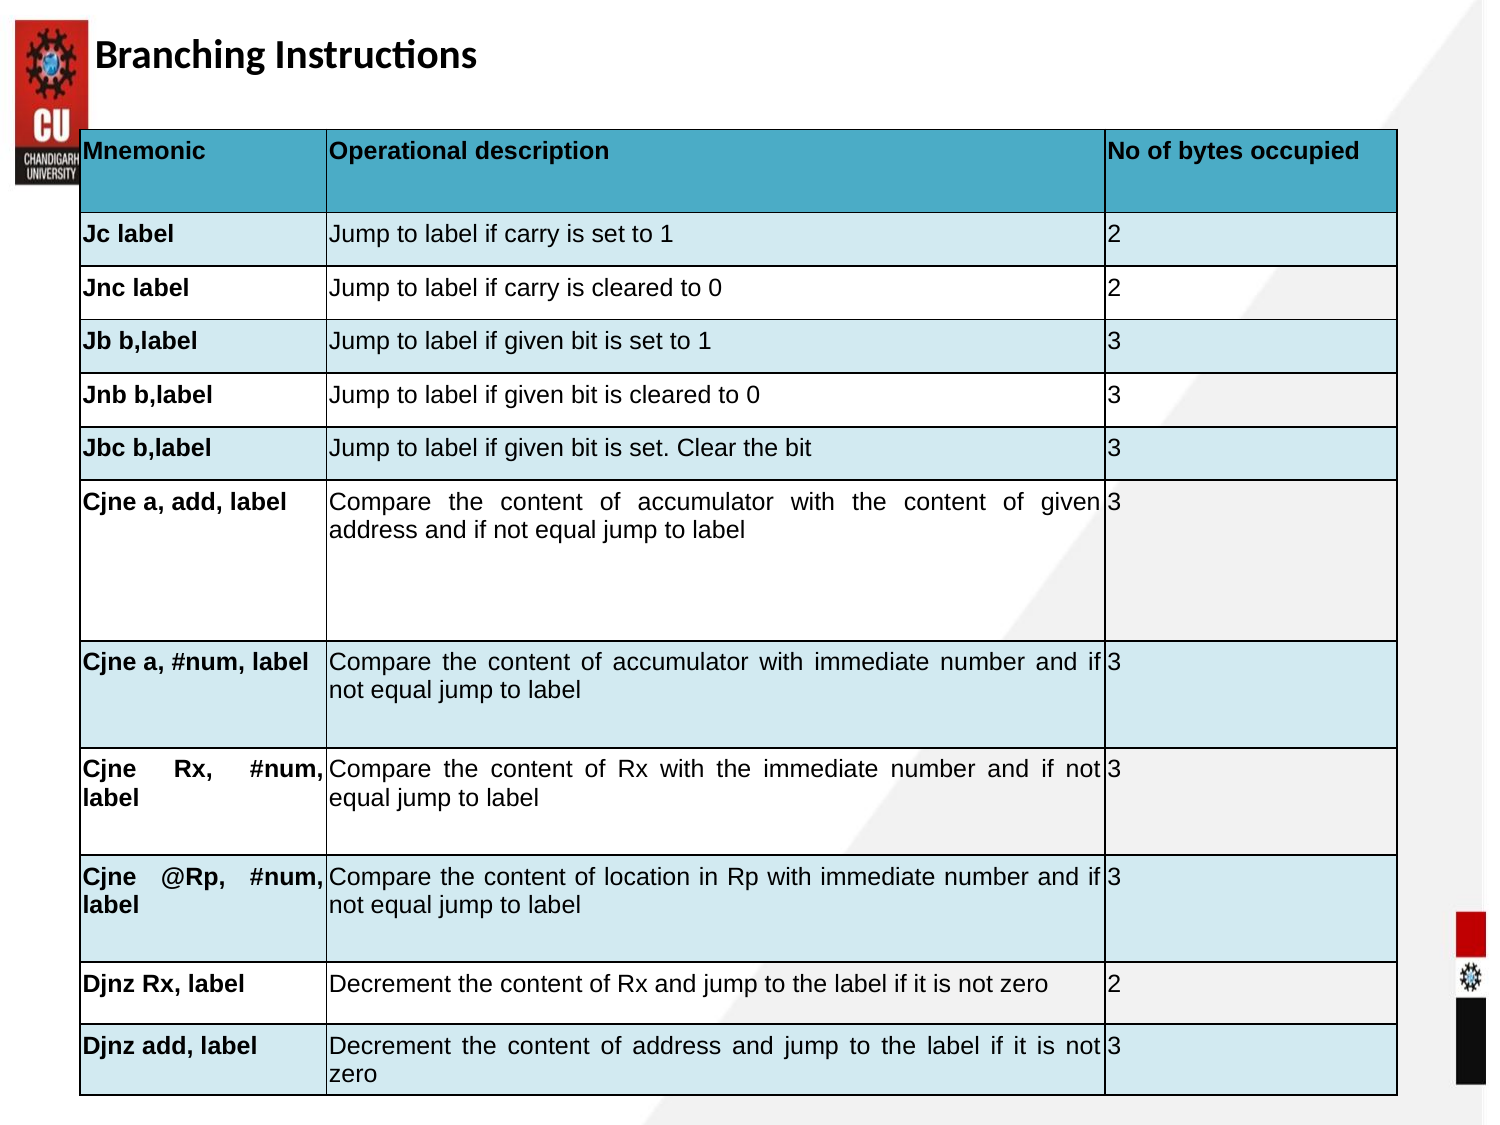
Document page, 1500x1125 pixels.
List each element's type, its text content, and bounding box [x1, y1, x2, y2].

table_cell Cjne Rx, #num, label [81, 749, 326, 854]
table_cell Jbc b,label [81, 428, 326, 479]
table_header Operational description [327, 130, 1104, 212]
text_box Branching Instructions [80, 14, 1397, 129]
table_cell Compare the content of accumulator with immediate number and if not equal jump to label [327, 642, 1104, 747]
table_header Mnemonic [81, 130, 326, 212]
table_cell Compare the content of Rx with the immediate number and if not equal jump to label [327, 749, 1104, 854]
table_cell Jump to label if carry is set to 1 [327, 213, 1104, 265]
table_cell Decrement the content of Rx and jump to the label if it is not zero [327, 963, 1104, 1023]
table_cell Jump to label if carry is cleared to 0 [327, 267, 1104, 319]
table_cell 3 [1106, 320, 1396, 372]
table_cell Jump to label if given bit is set to 1 [327, 320, 1104, 372]
table_cell 3 [1106, 856, 1396, 961]
table_cell 3 [1106, 374, 1396, 426]
table_cell Compare the content of accumulator with the content of given address and if not equal jump to label [327, 481, 1104, 640]
picture [0, 0, 1500, 1125]
table_cell Jump to label if given bit is cleared to 0 [327, 374, 1104, 426]
table_cell 2 [1106, 267, 1396, 319]
table_cell Djnz add, label [81, 1025, 326, 1094]
table_cell Jnc label [81, 267, 326, 319]
table_cell Jump to label if given bit is set. Clear the bit [327, 428, 1104, 479]
table_header No of bytes occupied [1106, 130, 1396, 212]
table_cell Compare the content of location in Rp with immediate number and if not equal jump to label [327, 856, 1104, 961]
table_cell Jnb b,label [81, 374, 326, 426]
table_cell 2 [1106, 213, 1396, 265]
table_cell Djnz Rx, label [81, 963, 326, 1023]
table_cell 3 [1106, 481, 1396, 640]
table_cell Jc label [81, 213, 326, 265]
table_cell 3 [1106, 428, 1396, 479]
table_cell Decrement the content of address and jump to the label if it is not zero [327, 1025, 1104, 1094]
table_cell Cjne a, add, label [81, 481, 326, 640]
table_cell 3 [1106, 1025, 1396, 1094]
table_cell Cjne @Rp, #num, label [81, 856, 326, 961]
table_cell 2 [1106, 963, 1396, 1023]
table_cell Jb b,label [81, 320, 326, 372]
table_cell Cjne a, #num, label [81, 642, 326, 747]
table_cell 3 [1106, 642, 1396, 747]
table_cell 3 [1106, 749, 1396, 854]
